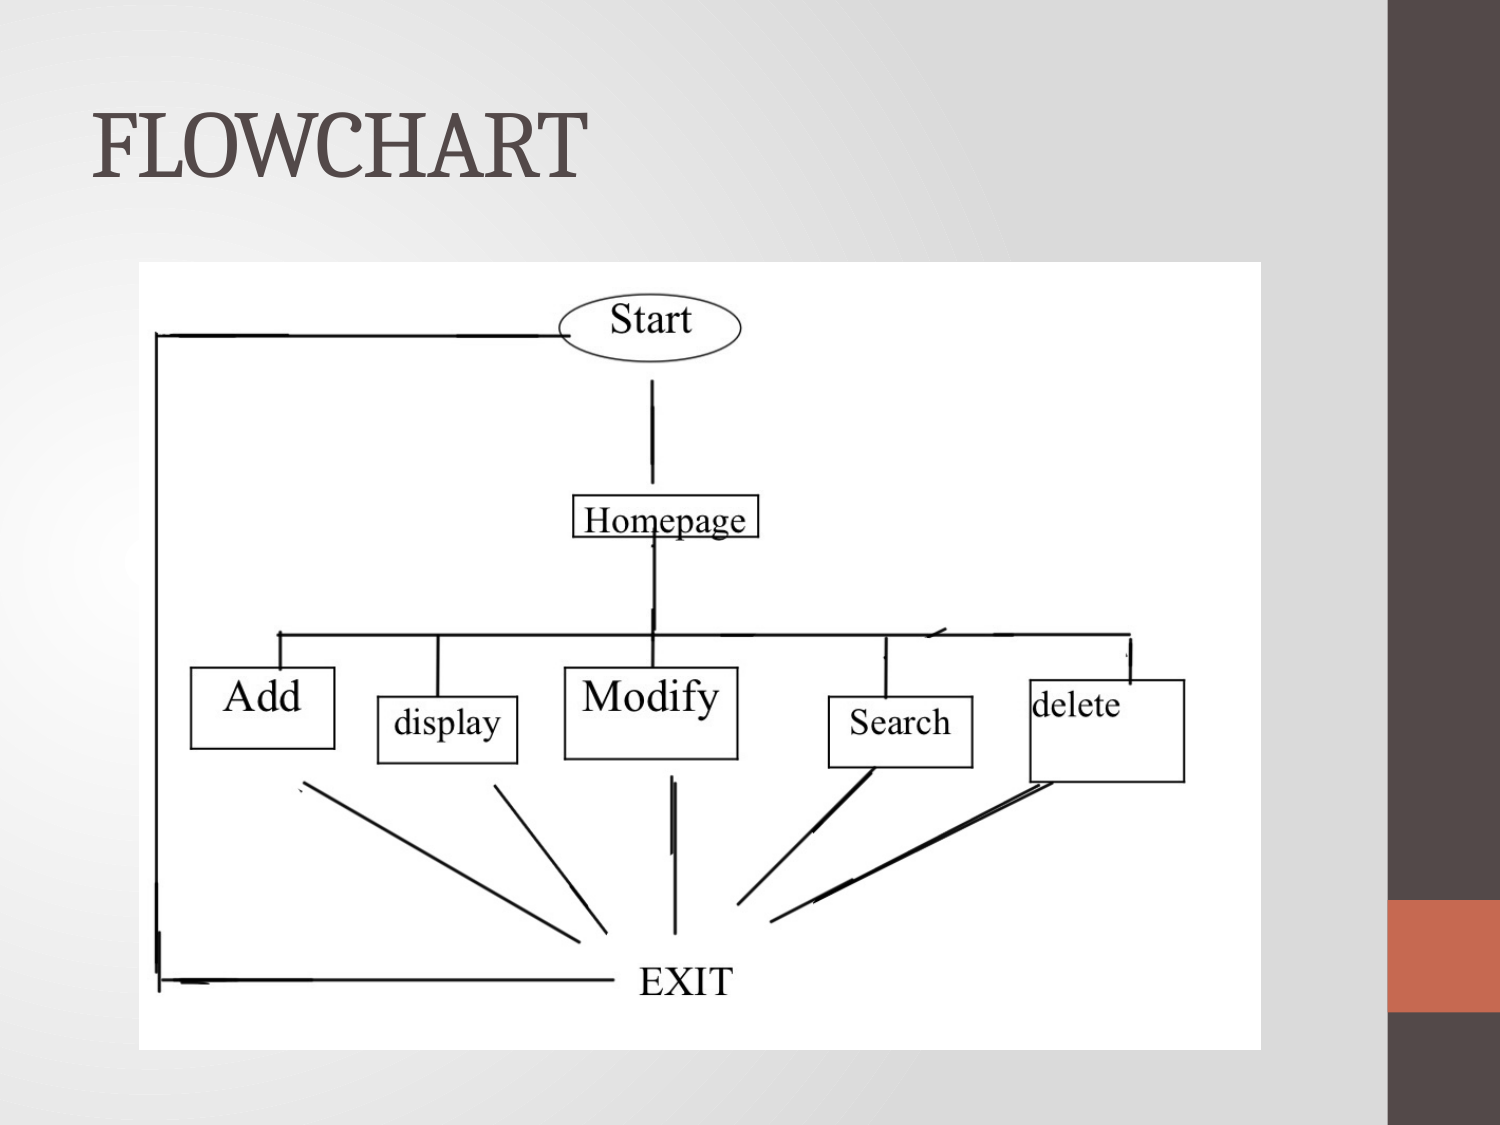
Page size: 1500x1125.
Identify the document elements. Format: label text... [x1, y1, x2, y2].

title FLOWCHART [75, 45, 1325, 233]
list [138, 261, 1262, 1051]
